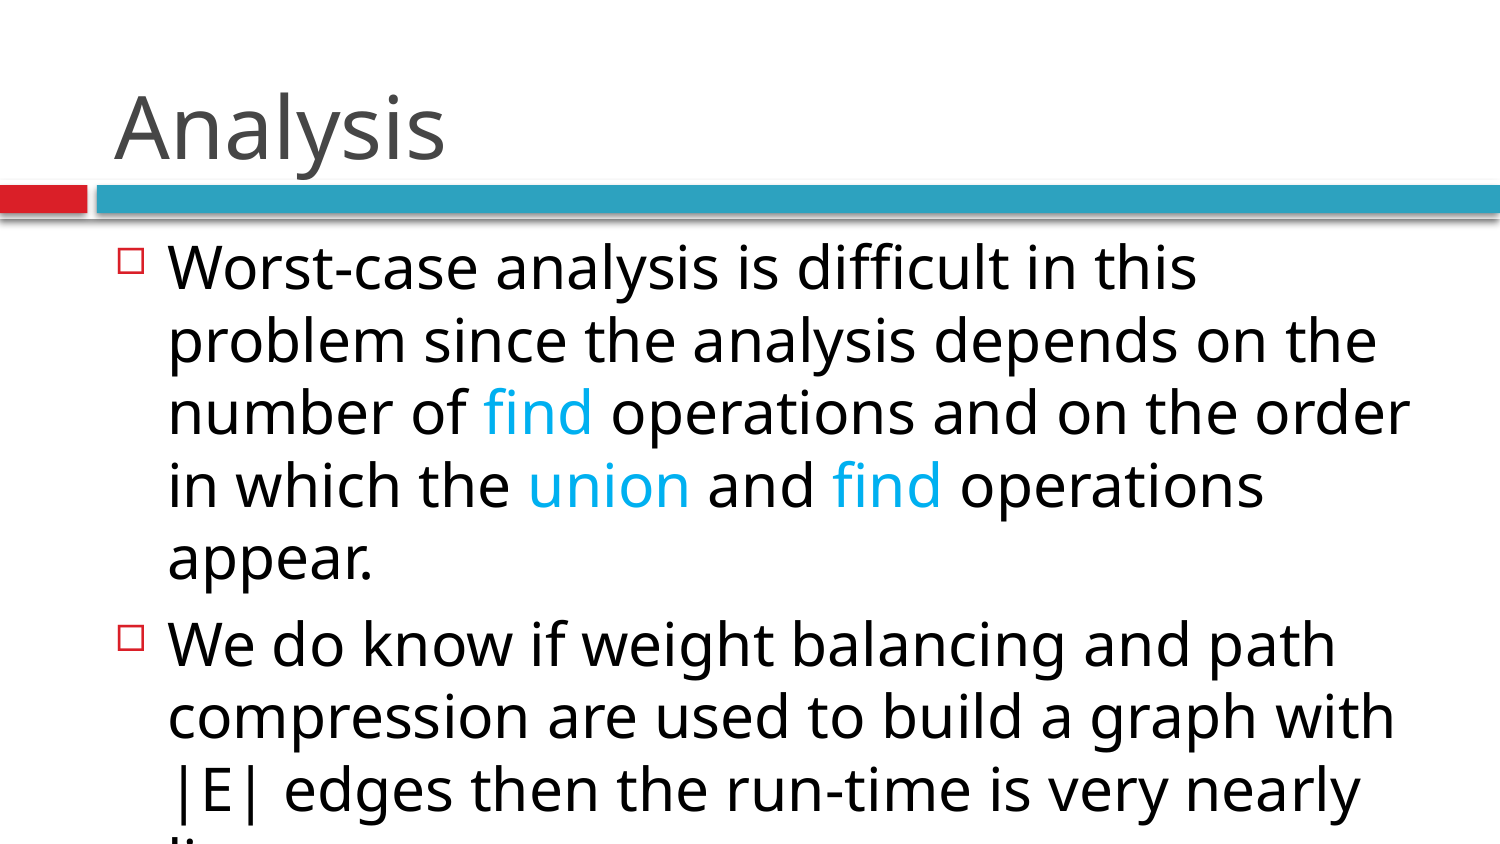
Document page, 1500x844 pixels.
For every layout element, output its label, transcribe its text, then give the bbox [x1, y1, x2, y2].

title Analysis [99, 19, 1438, 185]
list Worst-case analysis is difficult in this problem since the analysis depends on the number of find operations and on the order in which the union and find operations appear. We do know if weight balancing and path compression are used to build a graph with |E| edges then the run-time is very nearly linear. [99, 221, 1438, 760]
